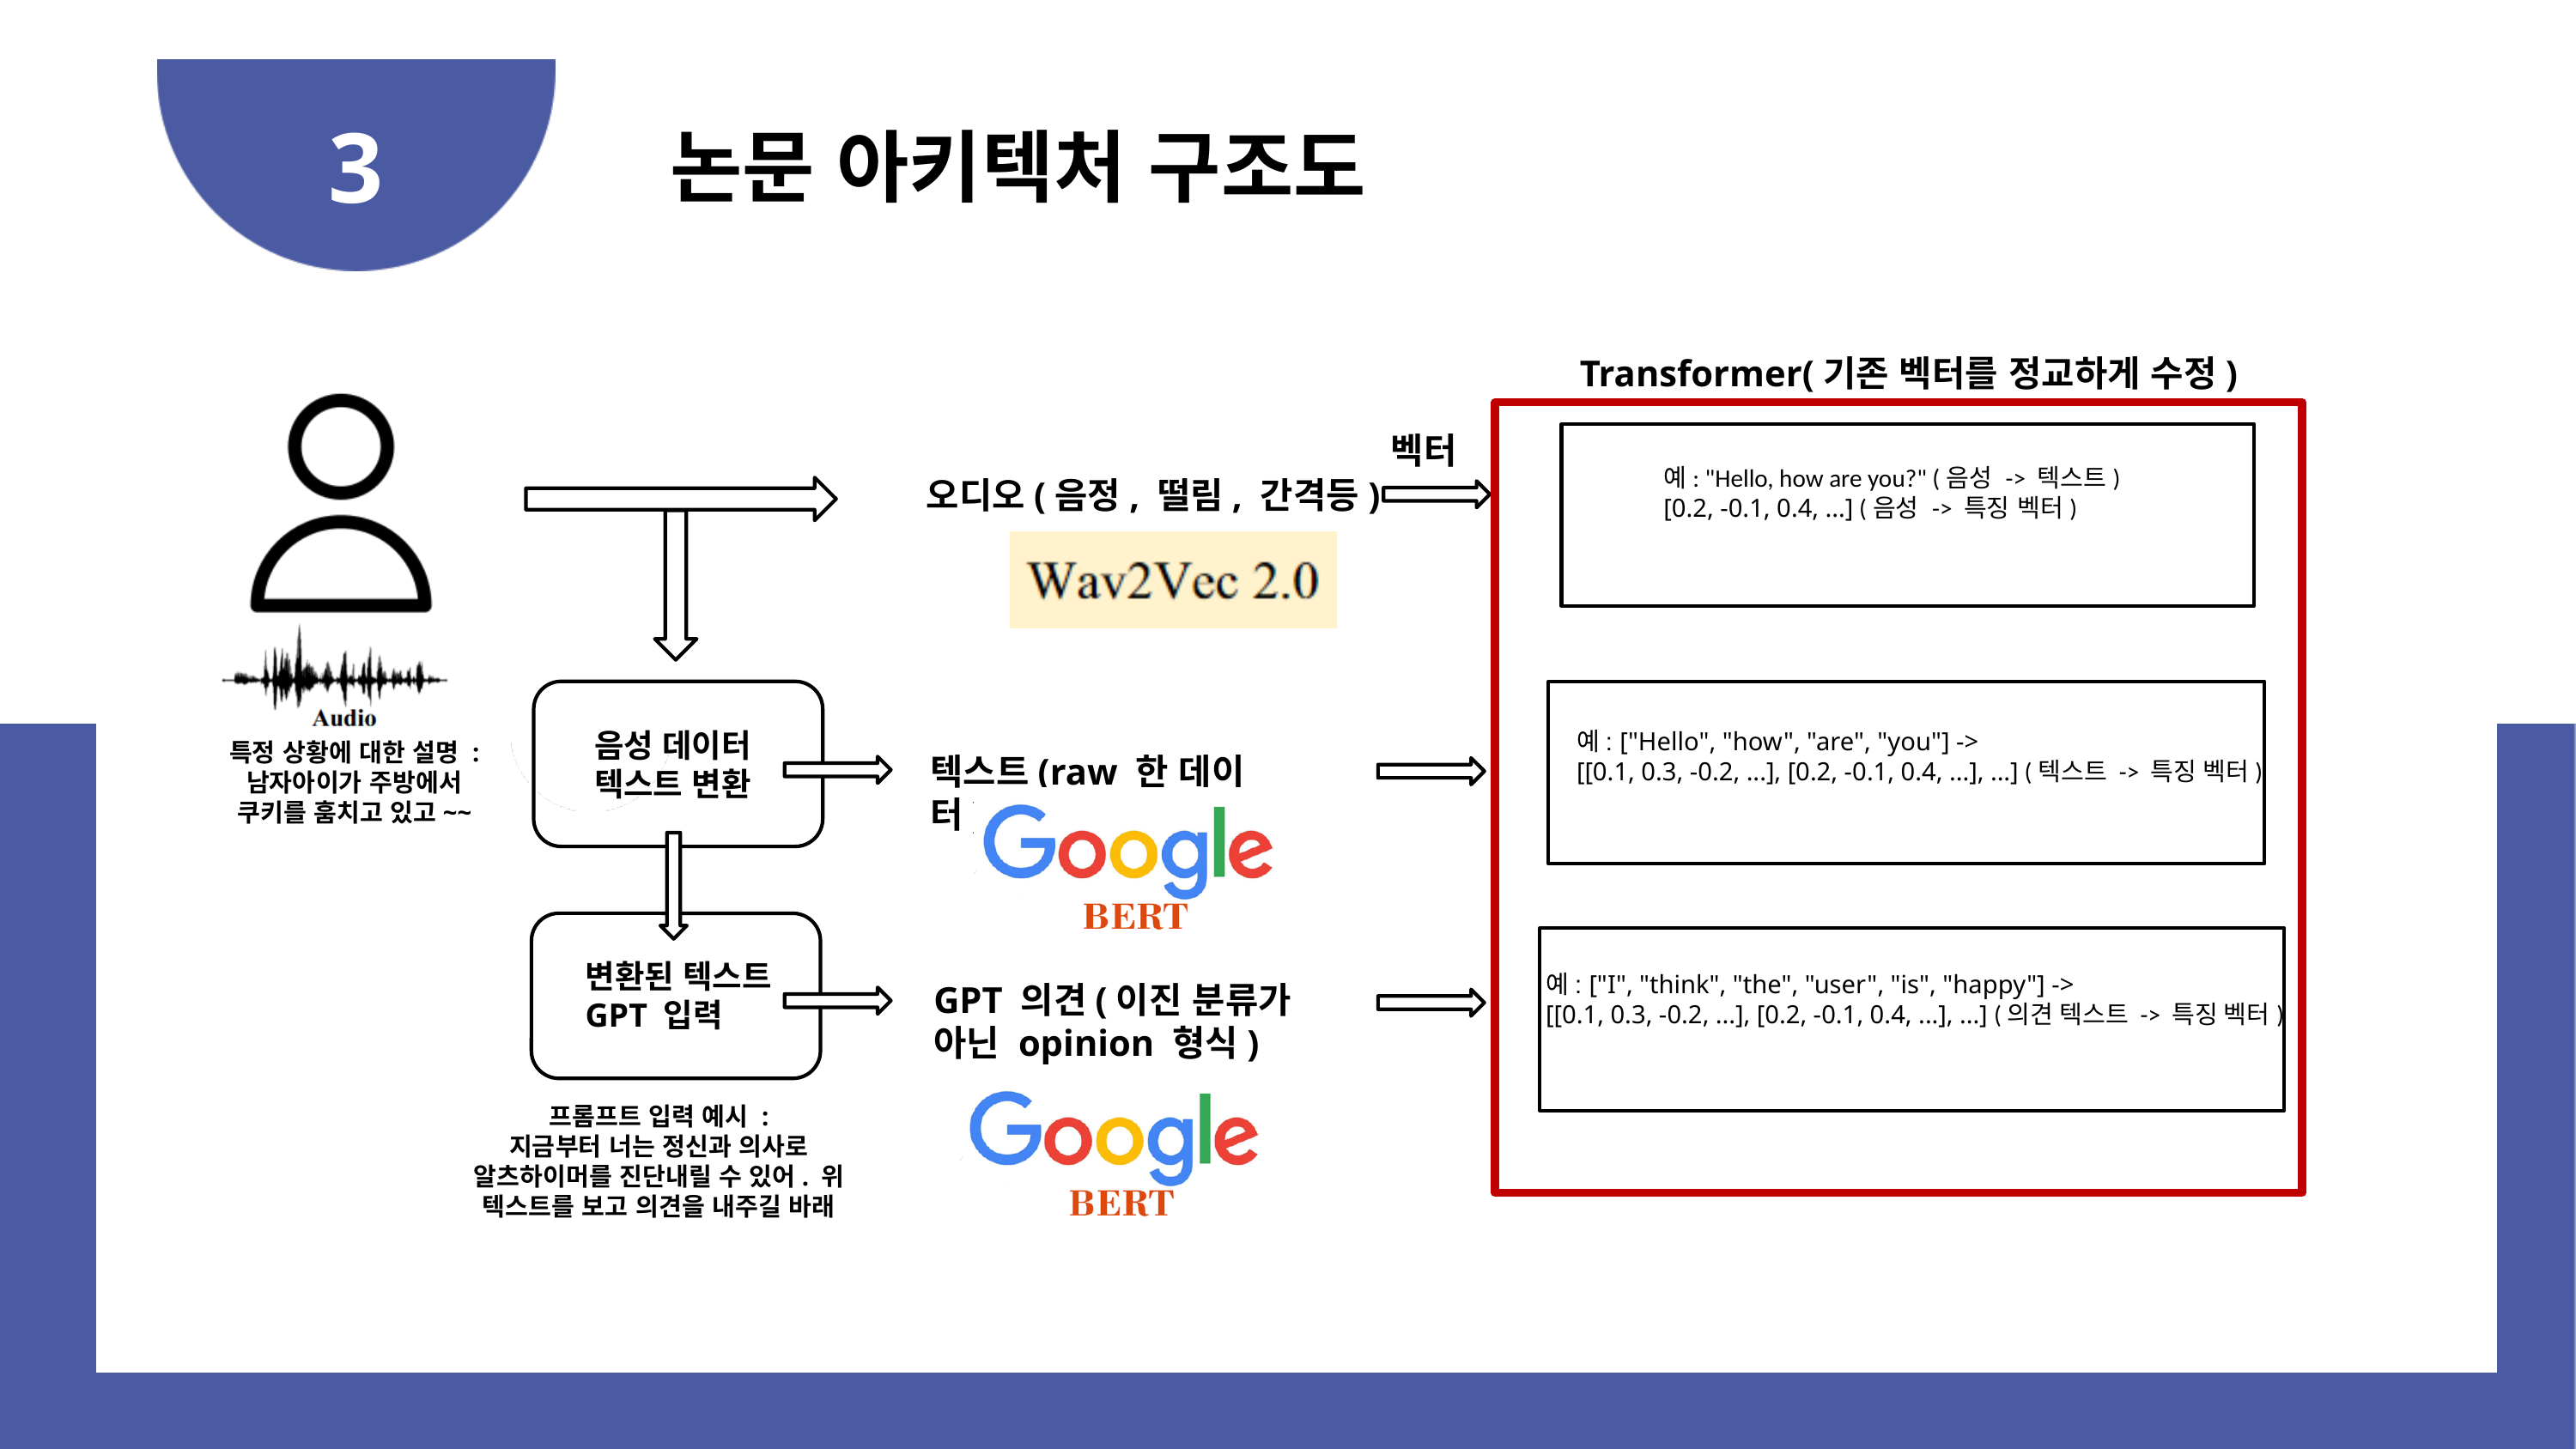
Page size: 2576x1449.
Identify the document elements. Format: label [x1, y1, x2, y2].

text_box [156, 58, 556, 162]
text_box [0, 724, 2576, 1449]
picture [0, 83, 2497, 1373]
